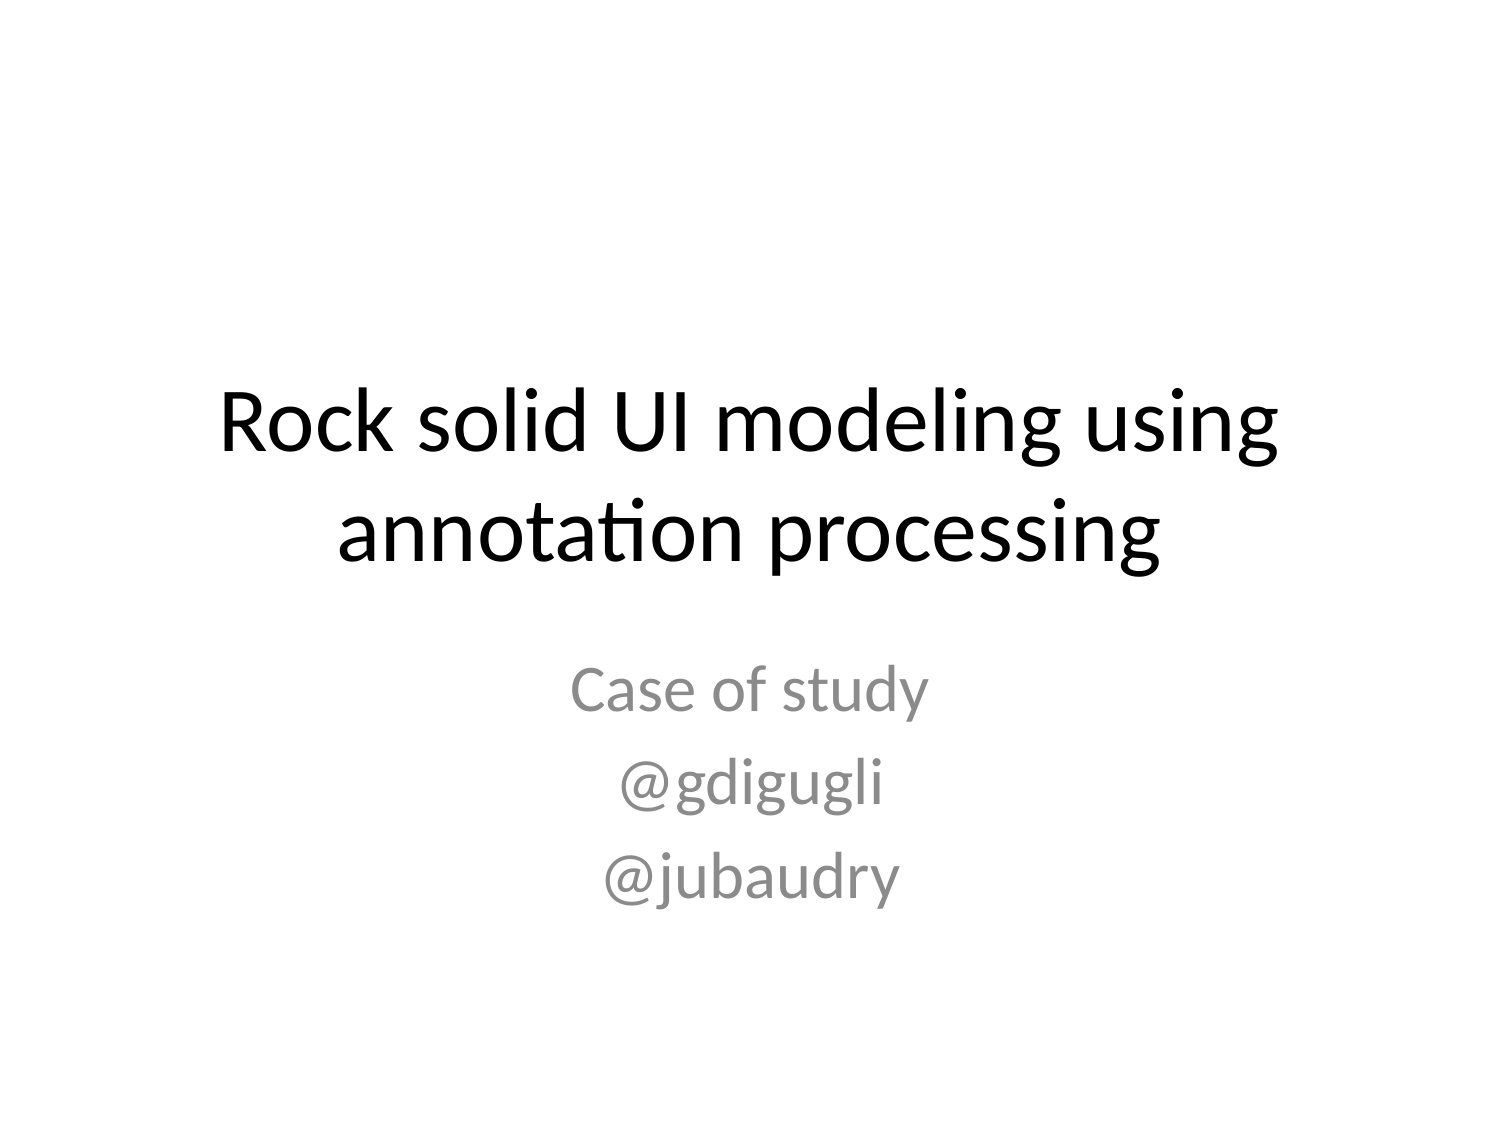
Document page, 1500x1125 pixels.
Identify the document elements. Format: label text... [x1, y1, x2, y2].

subtitle Case of study @gdigugli @jubaudry [225, 637, 1275, 925]
title Rock solid UI modeling using annotation processing [112, 349, 1388, 591]
